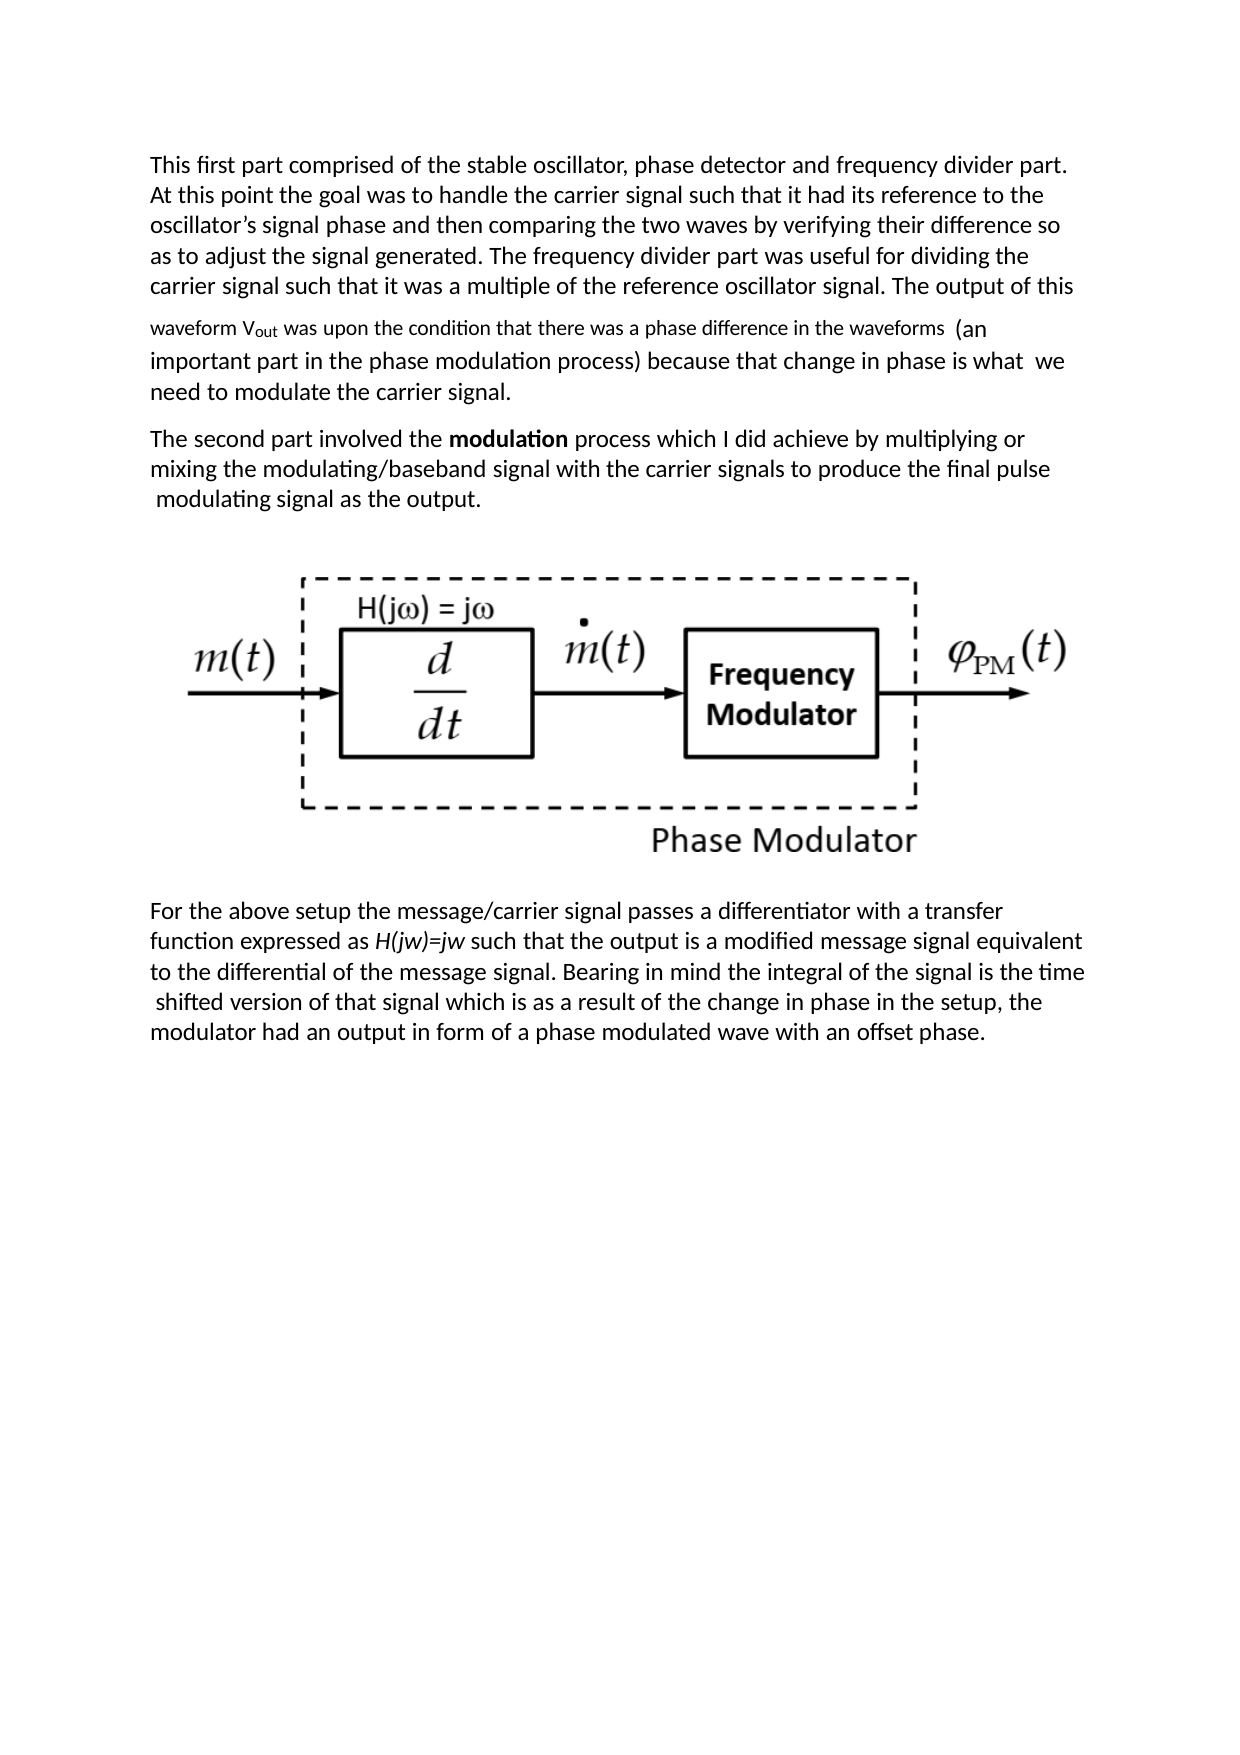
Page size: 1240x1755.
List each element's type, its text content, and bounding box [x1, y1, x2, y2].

text_box For the above setup the message/carrier signal passes a differentiator with a transfer function expressed as H(jw)=jw such that the output is a modified message signal equivalent to the differential of the message signal. Bearing in mind the integral of the signal is the time shifted version of that signal which is as a result of the change in phase in the setup, the modulator had an output in form of a phase modulated wave with an offset phase. [147, 892, 1092, 1046]
picture [187, 576, 1067, 853]
text_box This first part comprised of the stable oscillator, phase detector and frequency divider part. At this point the goal was to handle the carrier signal such that it had its reference to the oscillator’s signal phase and then comparing the two waves by verifying their difference so as to adjust the signal generated. The frequency divider part was useful for dividing the carrier signal such that it was a multiple of the reference oscillator signal. The output of this waveform Vout was upon the condition that there was a phase difference in the waveforms (an important part in the phase modulation process) because that change in phase is what we need to modulate the carrier signal. The second part involved the modulation process which I did achieve by multiplying or mixing the modulating/baseband signal with the carrier signals to produce the final pulse modulating signal as the output. [147, 146, 1083, 513]
